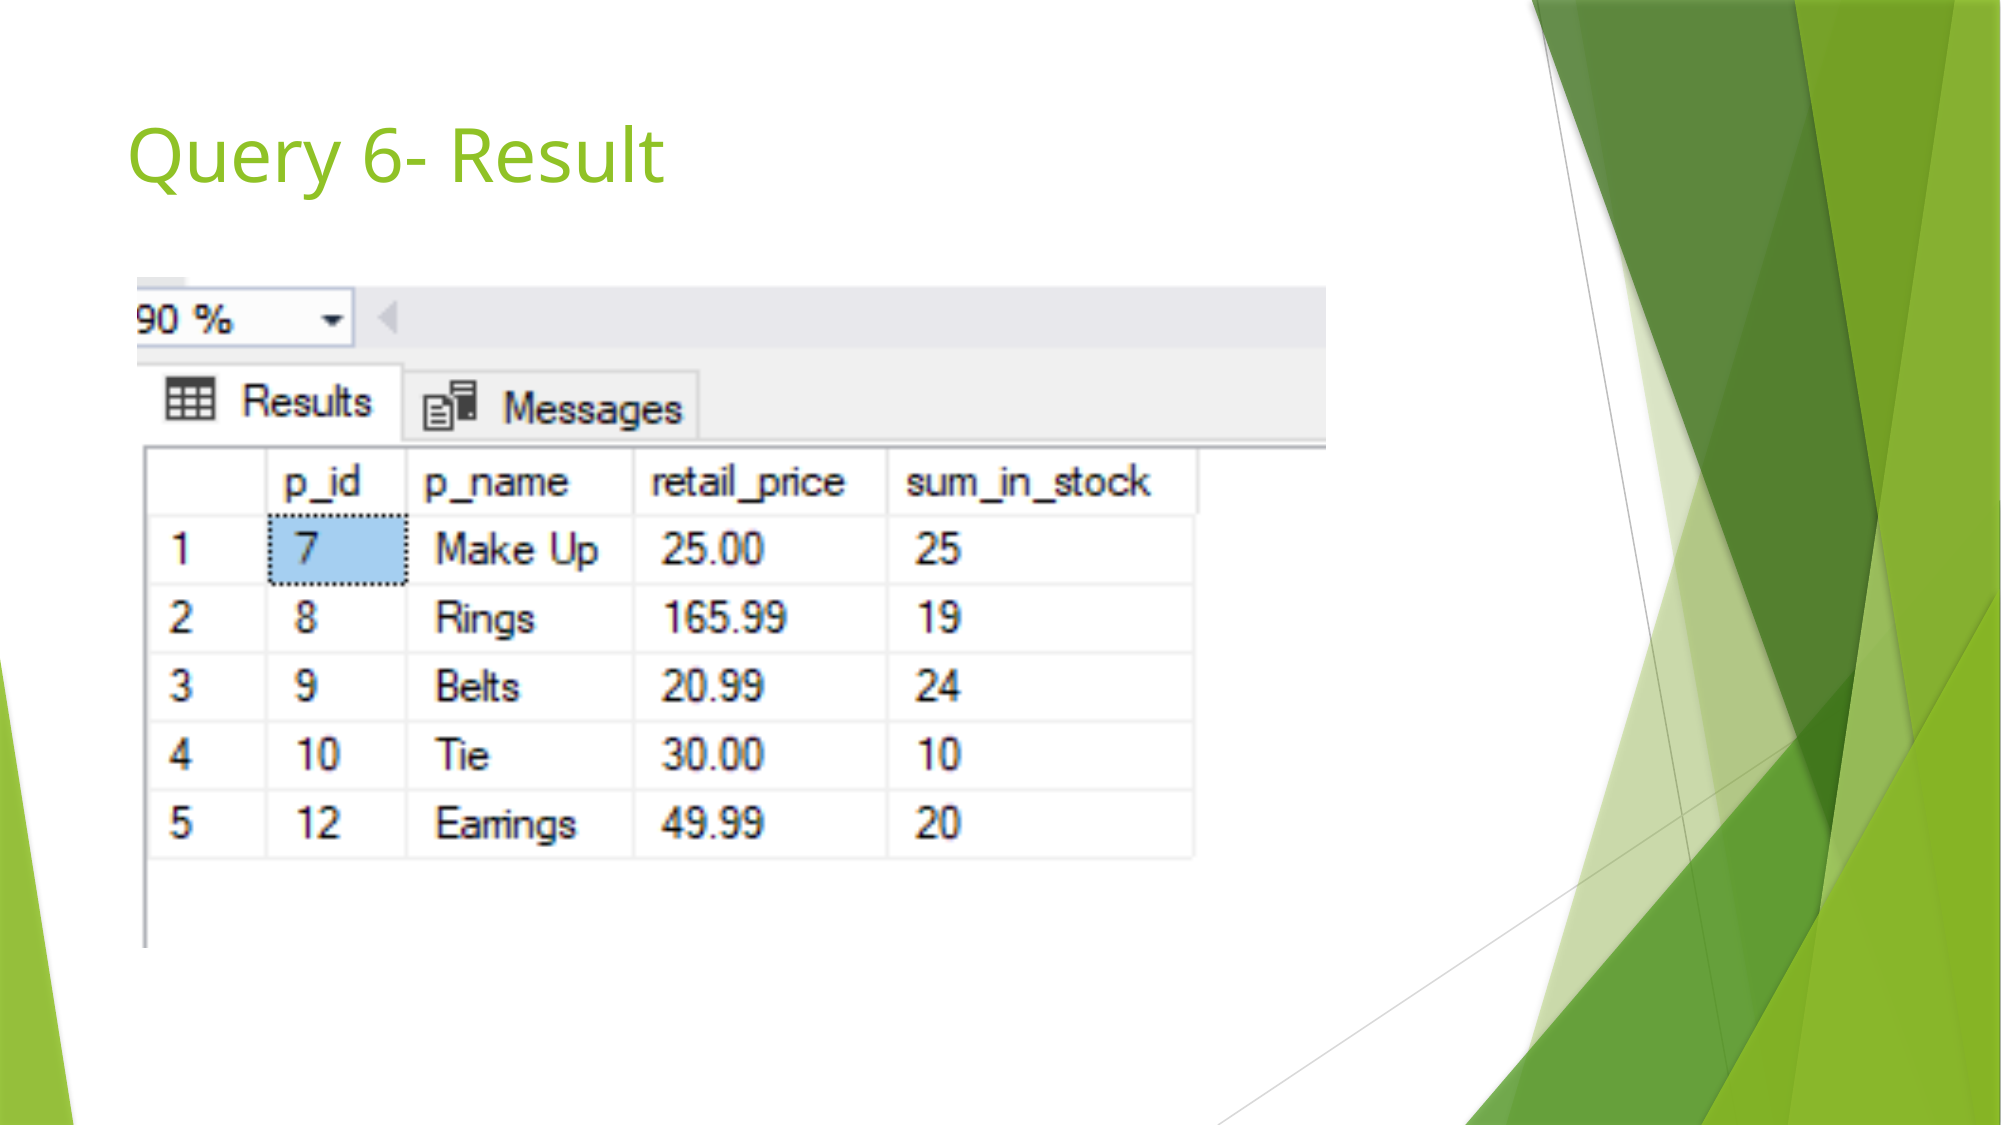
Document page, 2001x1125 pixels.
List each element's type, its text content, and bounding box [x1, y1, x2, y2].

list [136, 276, 1326, 948]
title Query 6- Result [111, 99, 1522, 317]
